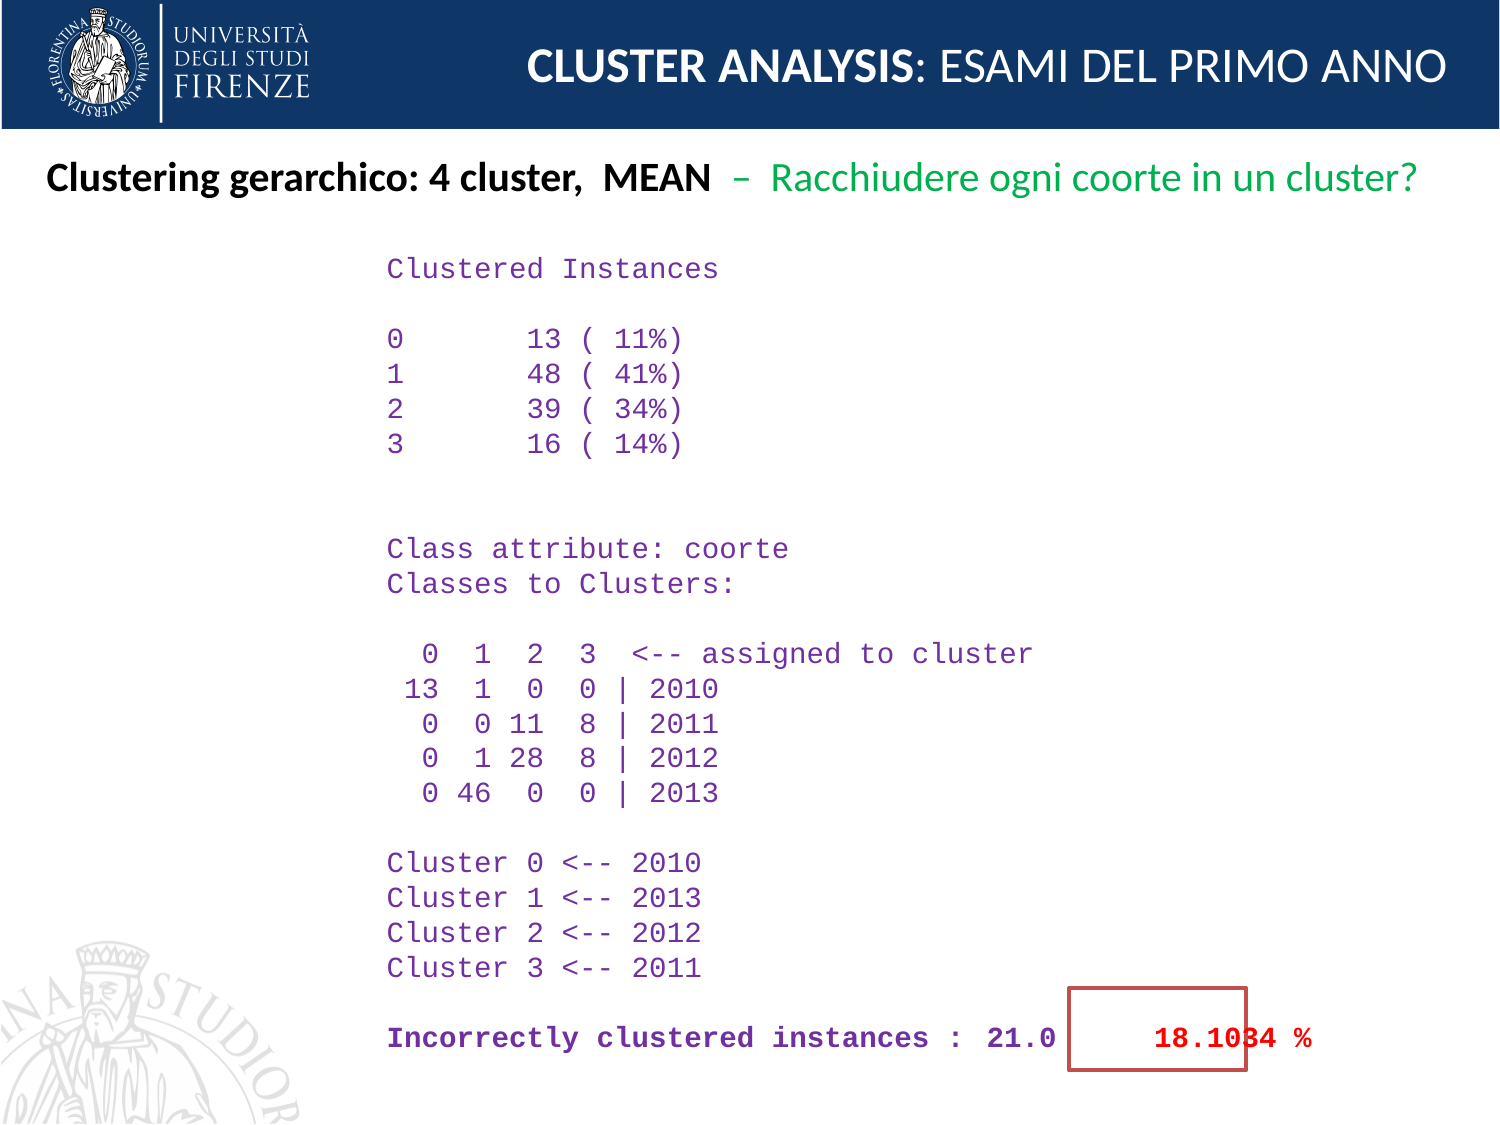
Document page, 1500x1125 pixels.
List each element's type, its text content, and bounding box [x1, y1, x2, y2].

text_box [1067, 1061, 1248, 1072]
picture [0, 846, 355, 1125]
text_box Clustering gerarchico: 4 cluster, MEAN – Racchiudere ogni coorte in un cluster? [31, 142, 1444, 253]
picture [0, 0, 1500, 131]
text_box CLUSTER ANALYSIS: ESAMI DEL PRIMO ANNO [123, 24, 1474, 207]
text_box Clustered Instances 0 13 ( 11%) 1 48 ( 41%) 2 39 ( 34%) 3 16 ( 14%) Class attribute: coorte Classes to Clusters: 0 1 2 3 <-- assigned to cluster 13 1 0 0 | 2010 0 0 11 8 | 2011 0 1 28 8 | 2012 0 46 0 0 | 2013 Cluster 0 <-- 2010 Cluster 1 <-- 2013 Cluster 2 <-- 2012 Cluster 3 <-- 2011 Incorrectly clustered instances : 21.0 18.1034 % [371, 207, 1500, 1061]
